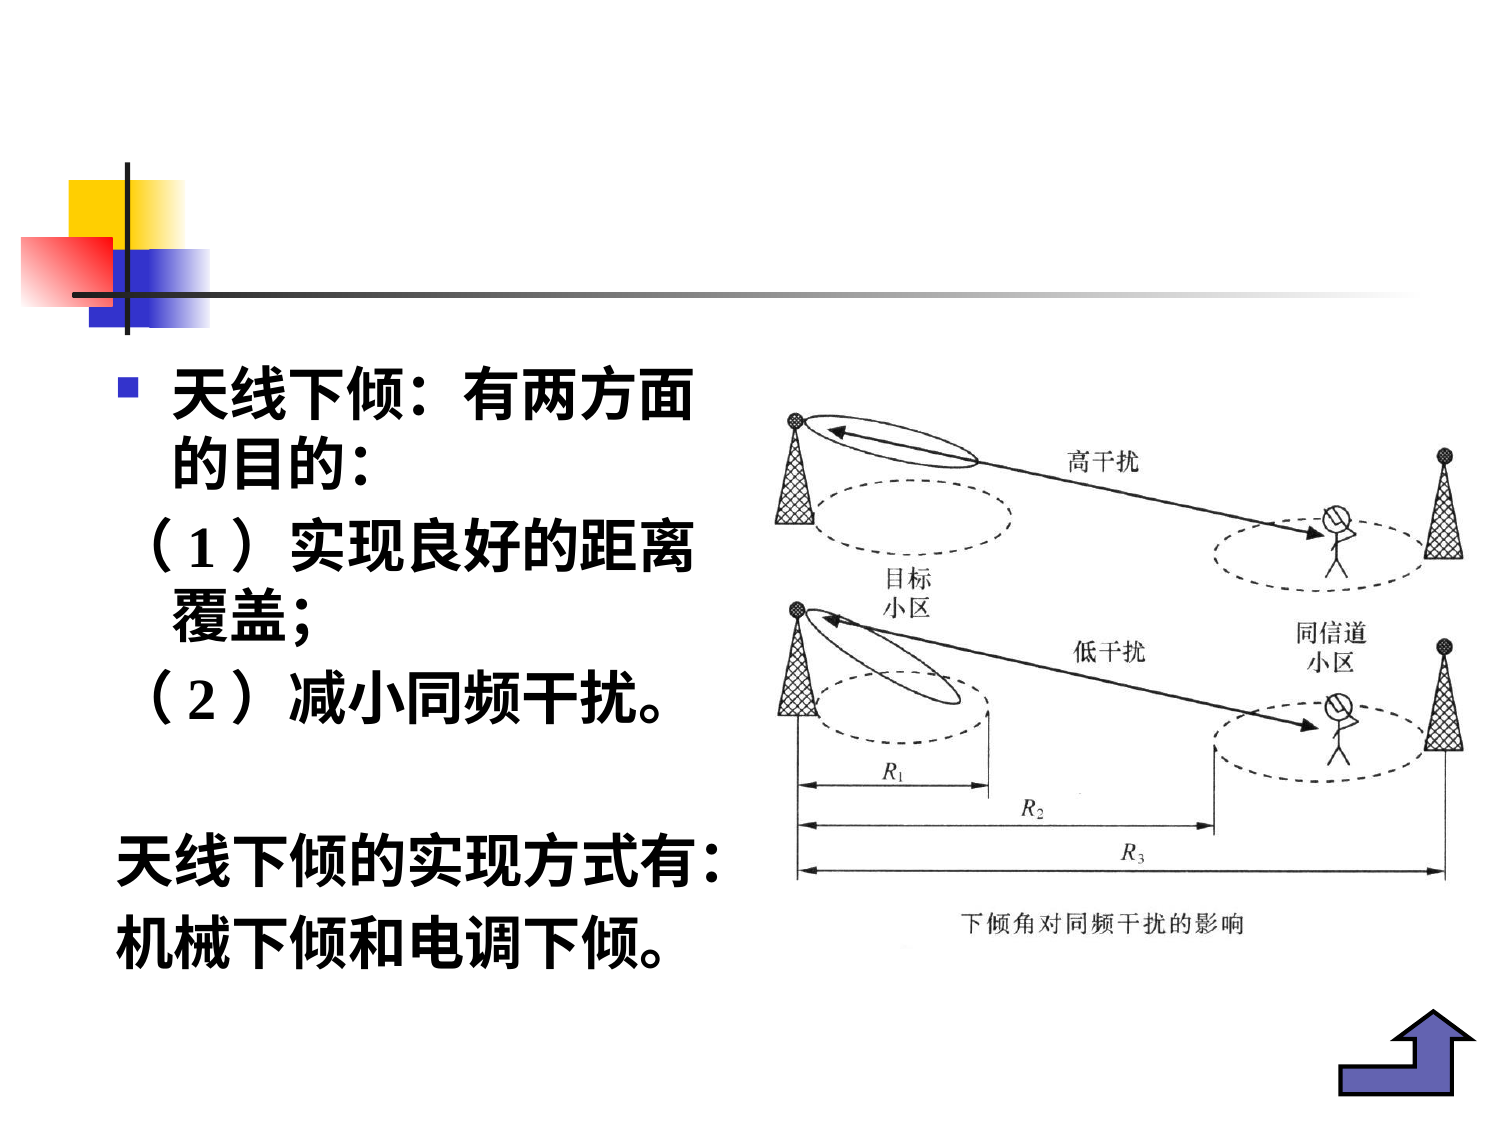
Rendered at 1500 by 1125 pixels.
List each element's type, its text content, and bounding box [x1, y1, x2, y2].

picture [749, 361, 1482, 960]
list 天线下倾：有两方面的目的： （1）实现良好的距离覆盖； （2）减小同频干扰。 天线下倾的实现方式有： 机械下倾和电调下倾。 [100, 349, 726, 1026]
text_box [1340, 1011, 1471, 1095]
